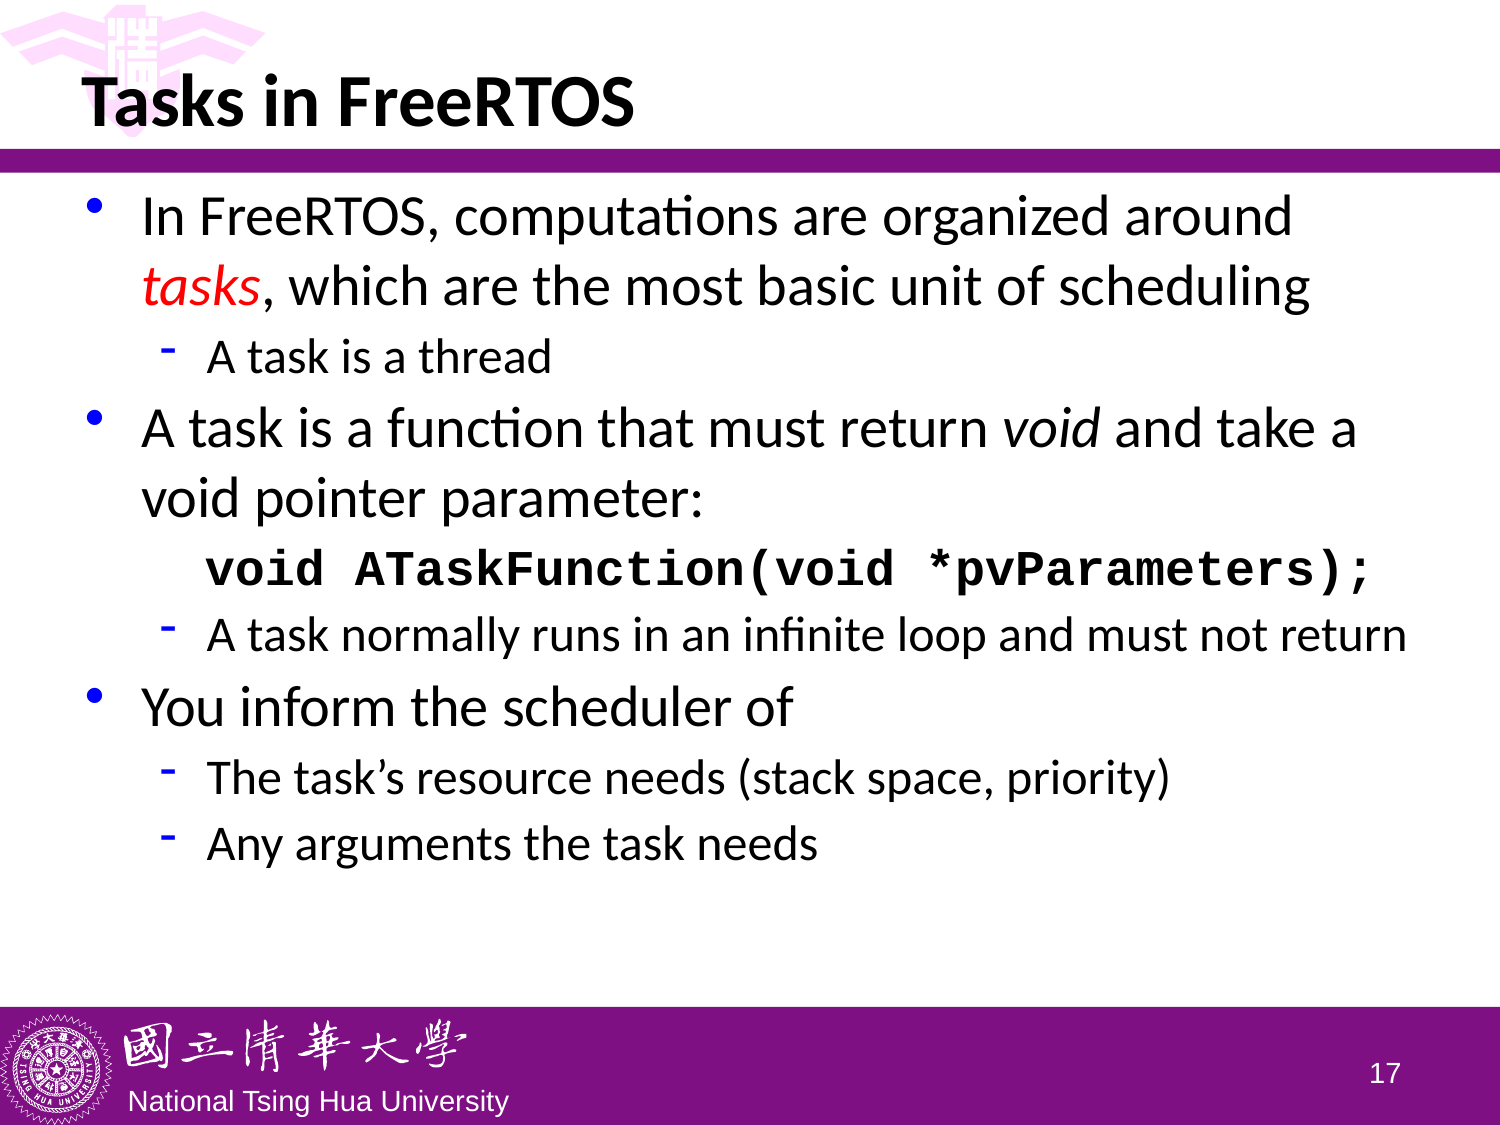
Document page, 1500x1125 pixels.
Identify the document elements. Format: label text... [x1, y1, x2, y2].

slide_number 16 [1104, 1021, 1417, 1097]
list In FreeRTOS, computations are organized around tasks, which are the most basic unit of scheduling A task is a thread A task is a function that must return void and take a void pointer parameter: void ATaskFunction(void *pvParameters); A task normally runs in an infinite loop and must not return You inform the scheduler of The task’s resource needs (stack space, priority) Any arguments the task needs [69, 169, 1436, 1000]
title Tasks in FreeRTOS [66, 37, 1436, 149]
